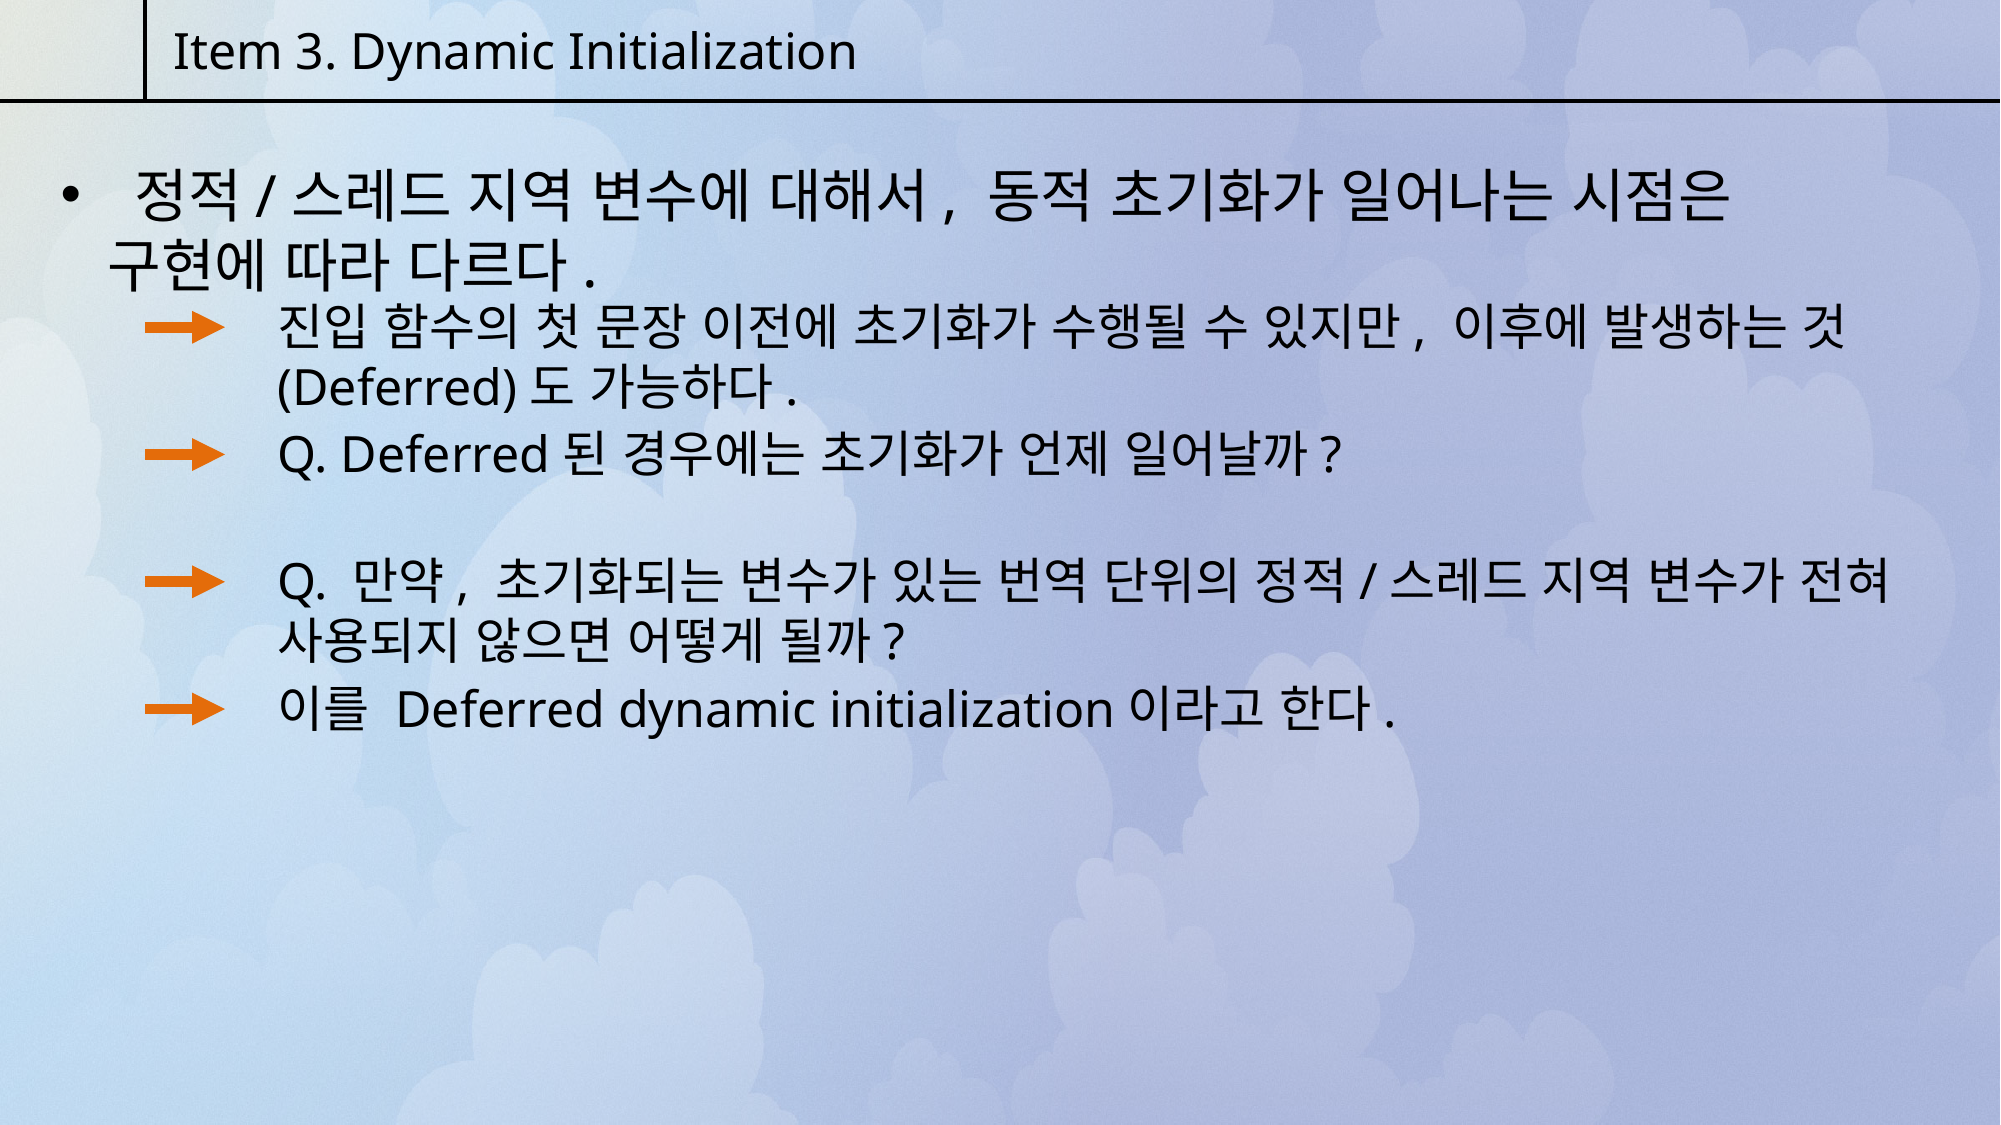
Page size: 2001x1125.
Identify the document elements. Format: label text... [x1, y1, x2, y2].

text_box Q. Deferred된 경우에는 초기화가 언제 일어날까? [262, 415, 1914, 490]
text_box Item 3. Dynamic Initialization [149, 12, 2000, 88]
text_box Q. 만약, 초기화되는 변수가 있는 번역 단위의 정적/스레드 지역 변수가 전혀 사용되지 않으면 어떻게 될까? [262, 542, 1914, 669]
text_box 이를 Deferred dynamic initialization이라고 한다. [262, 669, 1914, 745]
text_box 진입 함수의 첫 문장 이전에 초기화가 수행될 수 있지만, 이후에 발생하는 것(Deferred)도 가능하다. [262, 287, 1914, 415]
text_box 정적/스레드 지역 변수에 대해서, 동적 초기화가 일어나는 시점은 구현에 따라 다르다. [45, 151, 1784, 307]
